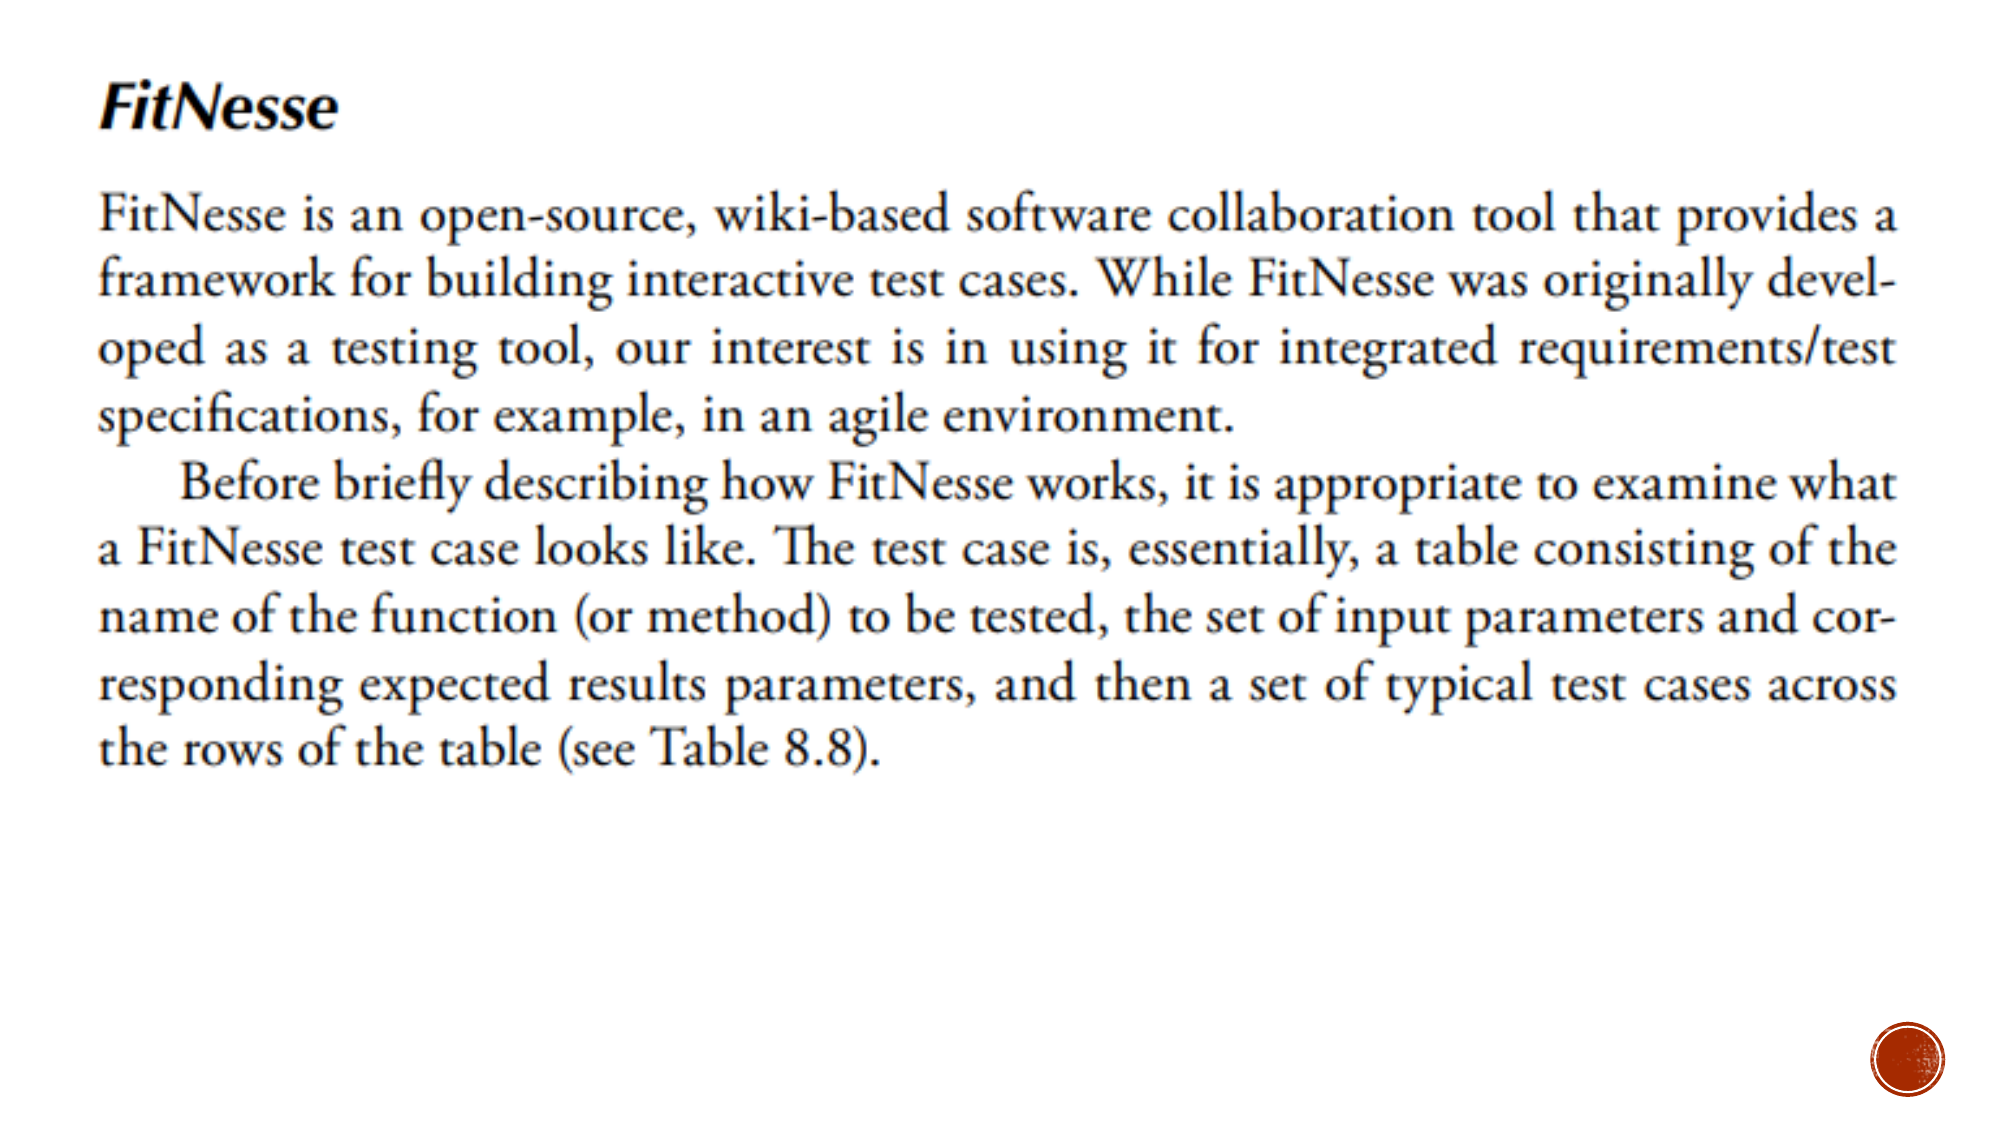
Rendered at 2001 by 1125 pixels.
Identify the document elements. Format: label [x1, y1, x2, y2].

picture [55, 47, 1933, 782]
